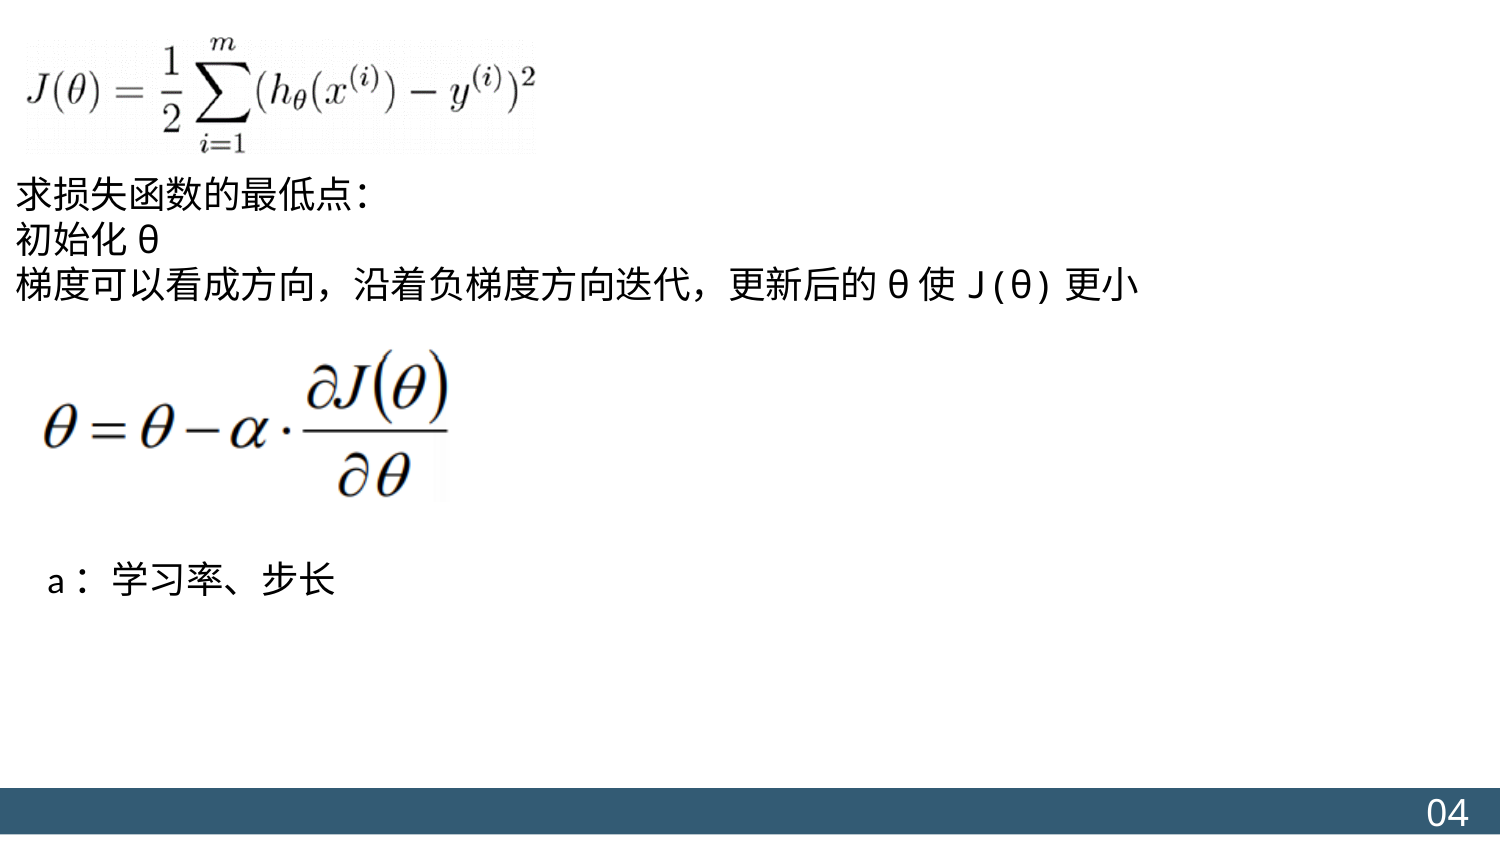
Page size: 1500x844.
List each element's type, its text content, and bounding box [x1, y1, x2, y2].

text_box a：学习率、步长 [32, 548, 1487, 609]
picture [0, 6, 593, 165]
text_box 求损失函数的最低点： 初始化θ 梯度可以看成方向，沿着负梯度方向迭代，更新后的θ使J(θ)更小 [1, 163, 1456, 314]
picture [31, 341, 451, 503]
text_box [0, 781, 1500, 843]
